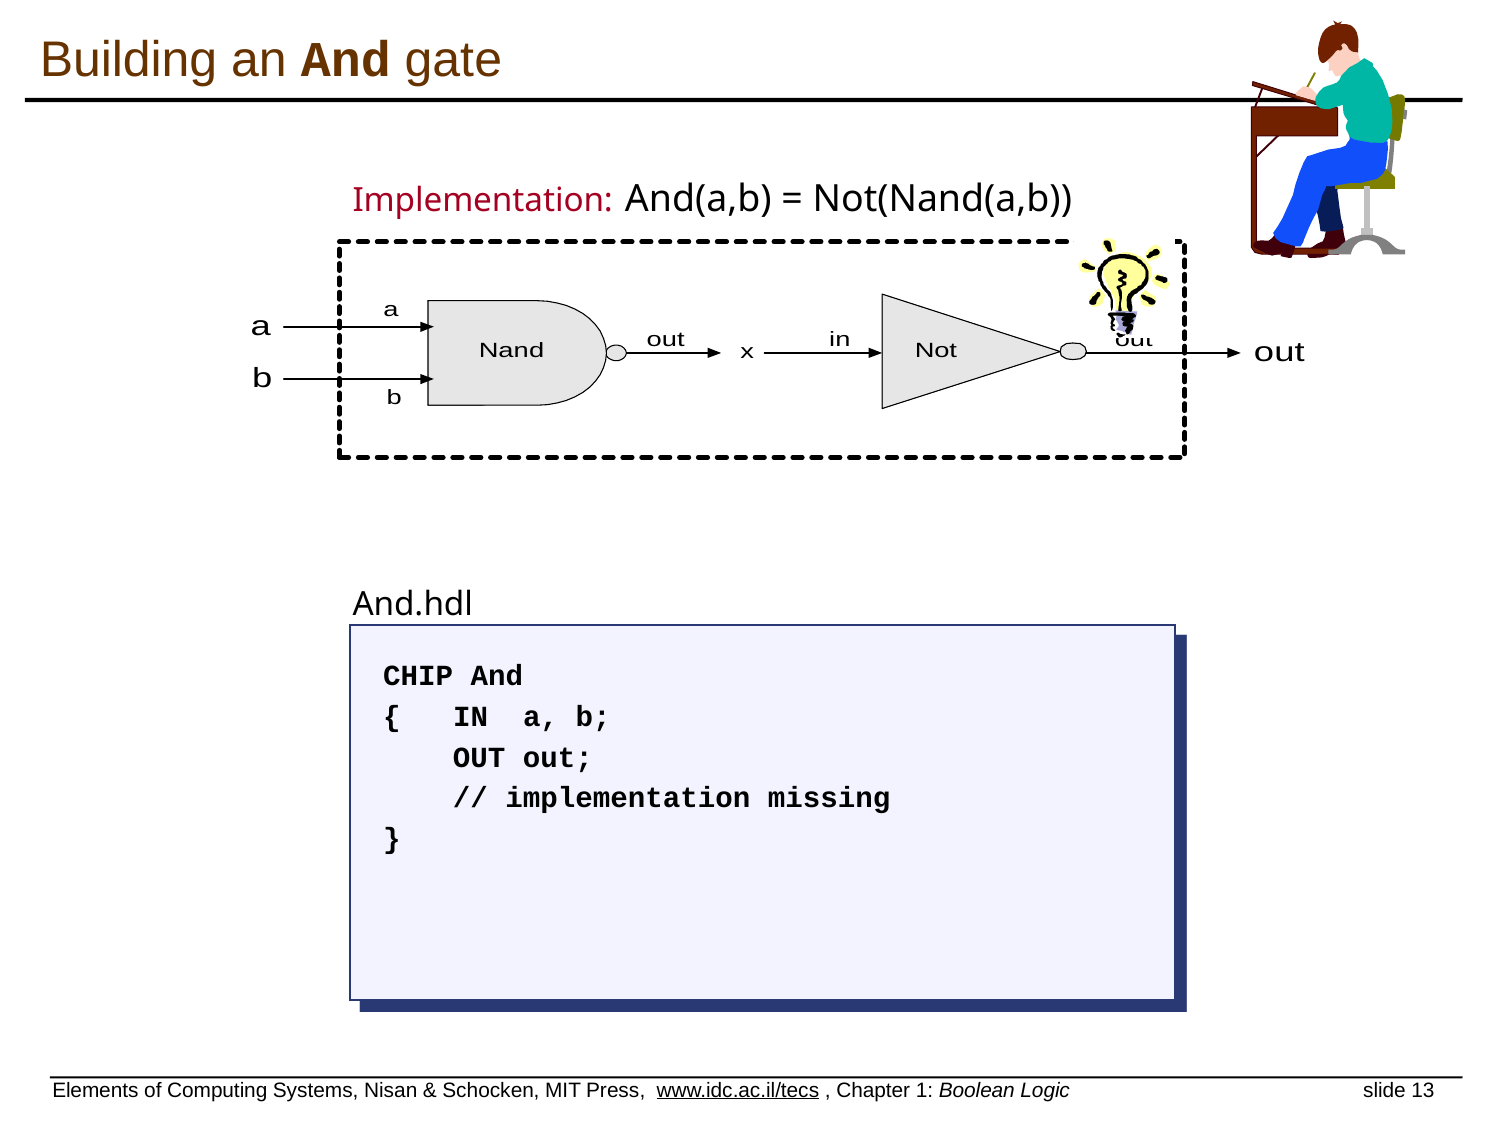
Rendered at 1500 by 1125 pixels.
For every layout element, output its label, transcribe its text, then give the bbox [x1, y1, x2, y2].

text_box Implementation: And(a,b) = Not(Nand(a,b)) [337, 162, 1238, 219]
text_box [174, 220, 1339, 551]
text_box And.hdl [337, 574, 550, 638]
title Building an And gate [24, 12, 1463, 100]
picture [1074, 237, 1176, 338]
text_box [1249, 20, 1413, 263]
text_box CHIP And { IN a, b; OUT out; // implementation missing } [349, 624, 1175, 1000]
